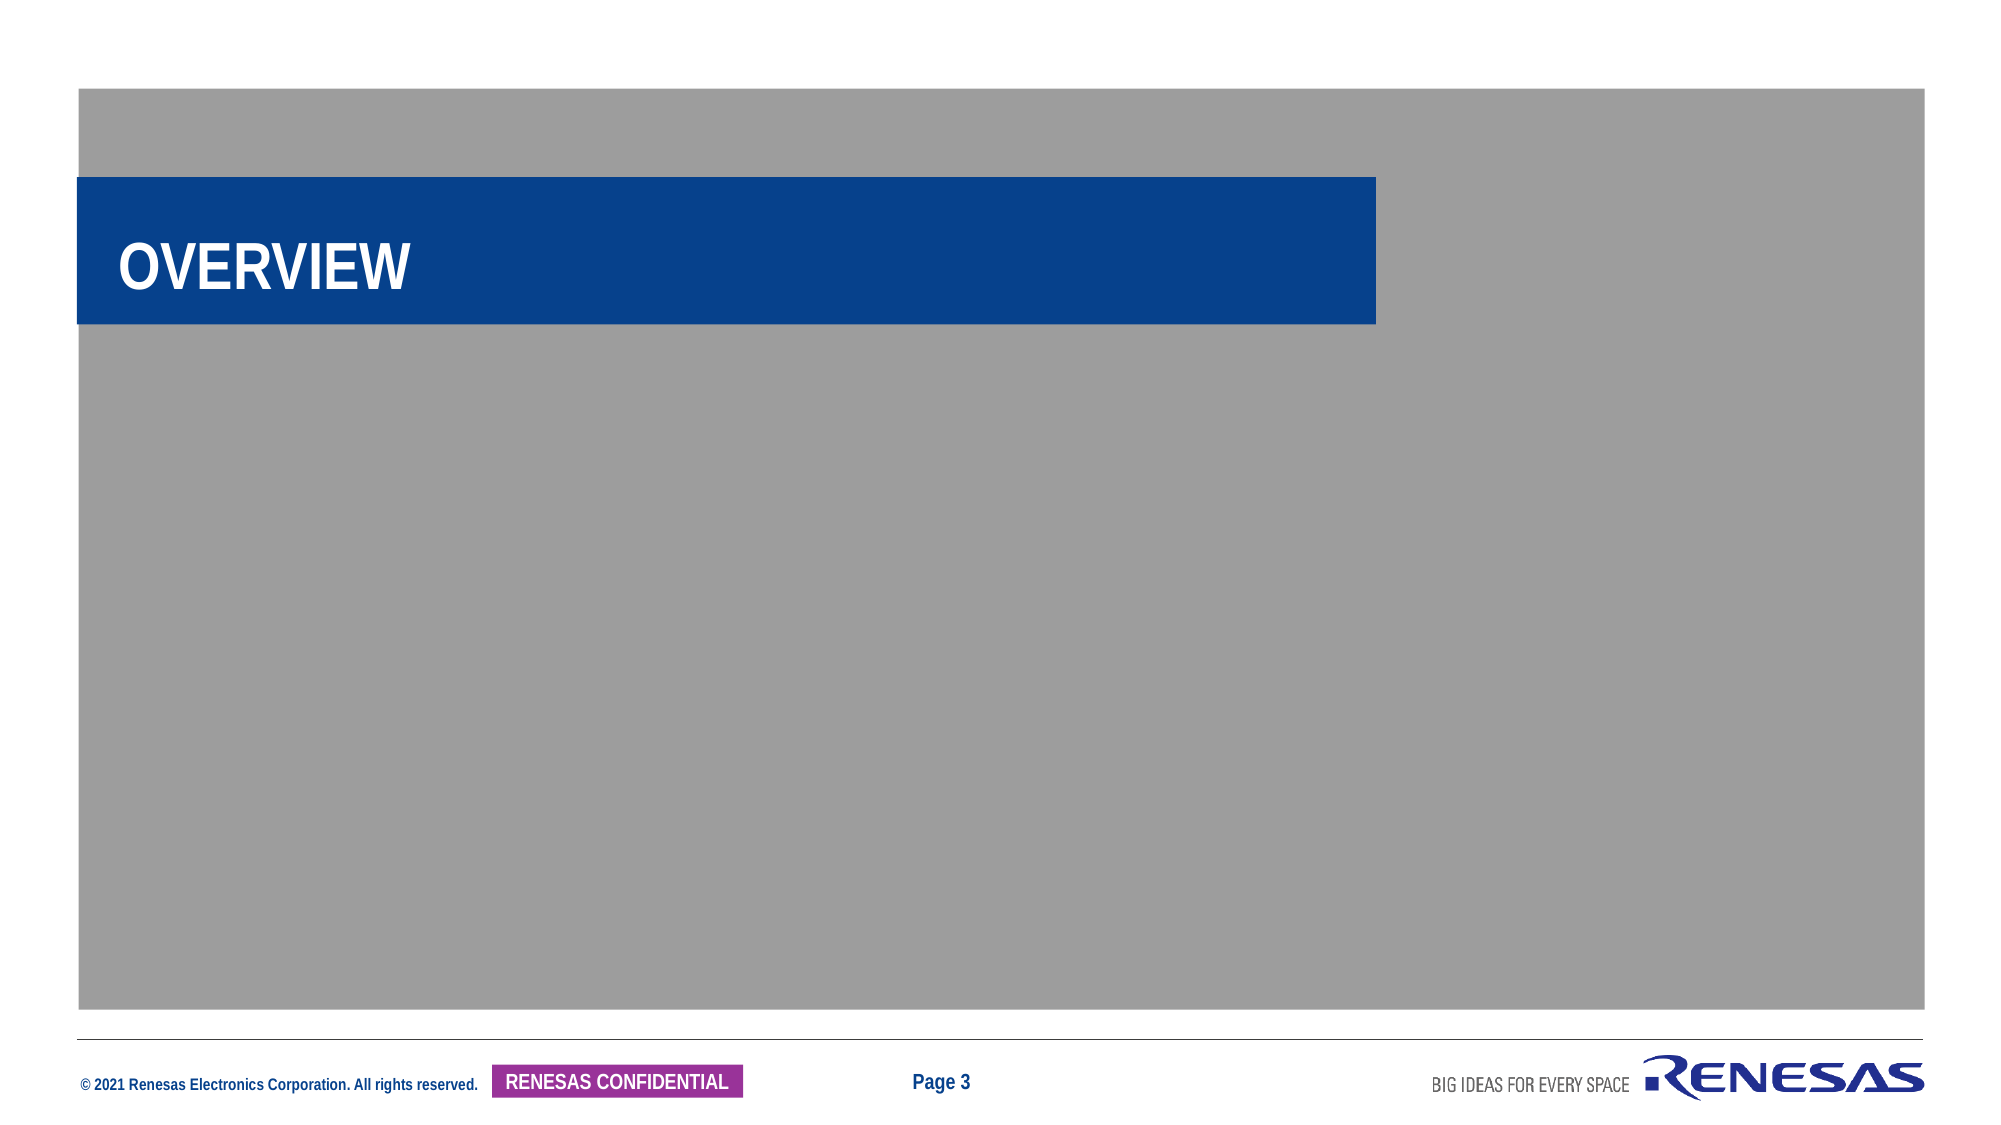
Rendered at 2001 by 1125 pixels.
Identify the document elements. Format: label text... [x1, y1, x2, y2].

list overview [76, 177, 1376, 325]
picture [1425, 1049, 1933, 1106]
